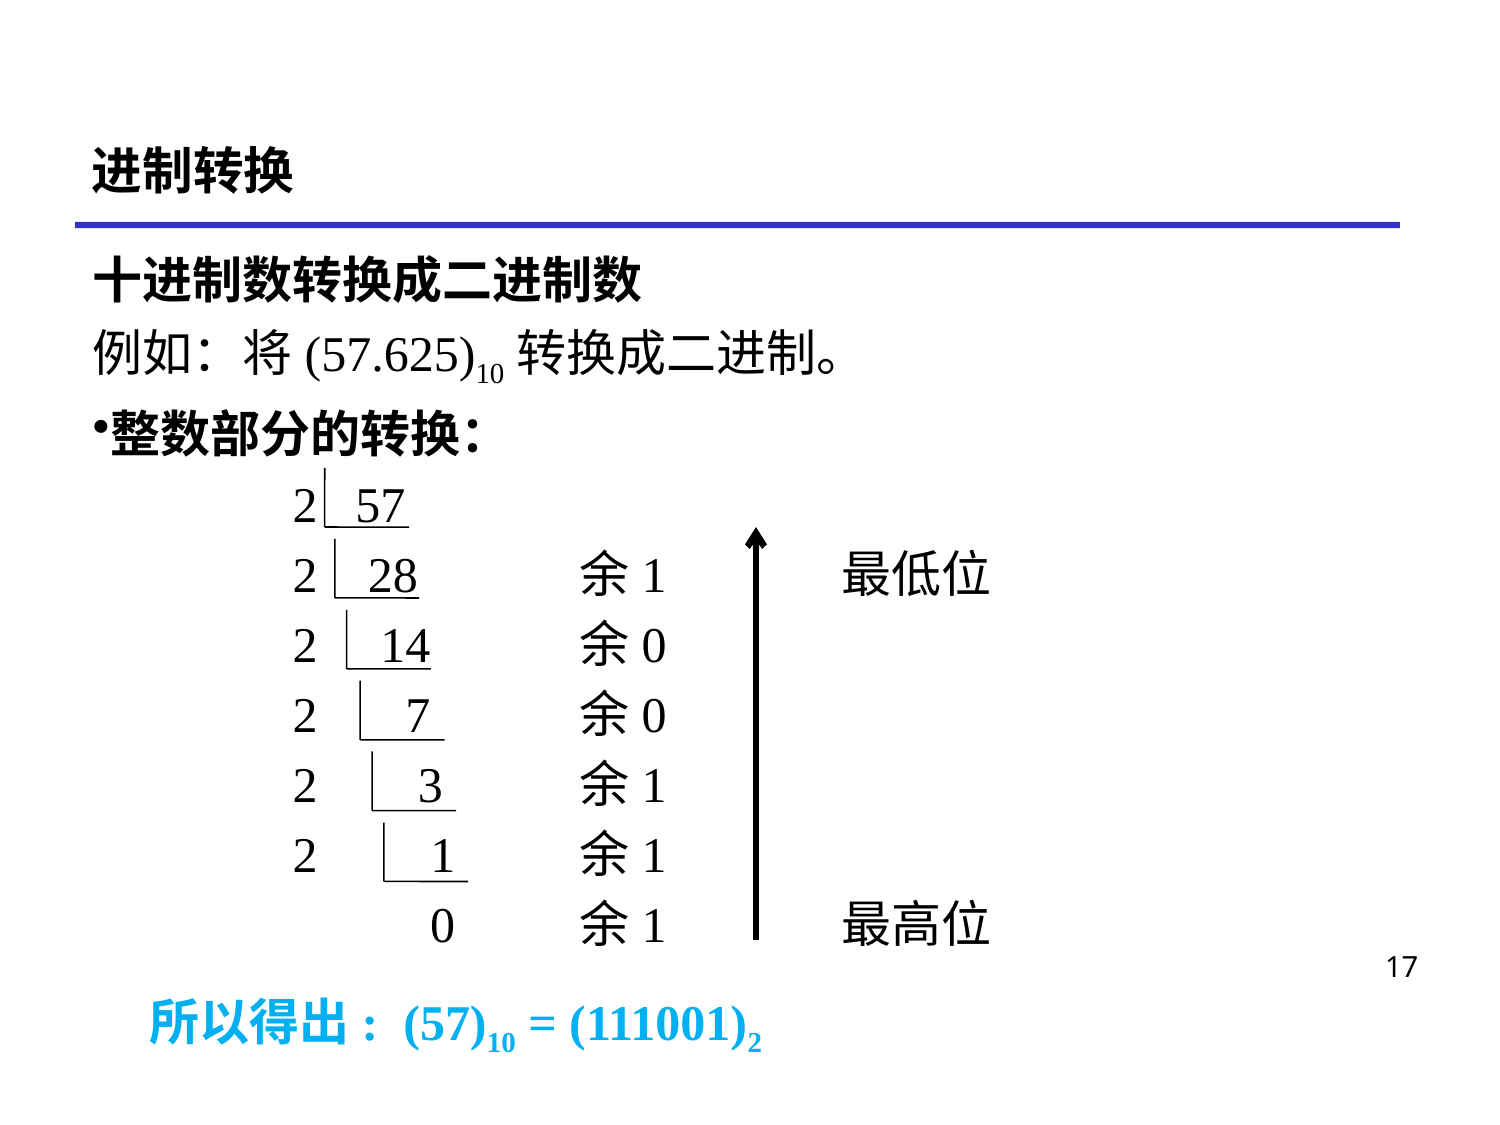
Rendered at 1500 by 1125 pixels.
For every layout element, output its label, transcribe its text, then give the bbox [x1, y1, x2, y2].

slide_number 17 [1333, 940, 1434, 1027]
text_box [334, 538, 420, 599]
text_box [371, 751, 457, 811]
title 进制转换 [76, 101, 1468, 208]
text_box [383, 822, 469, 882]
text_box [324, 467, 410, 528]
list 十进制数转换成二进制数 例如：将(57.625)10转换成二进制。 整数部分的转换： 2 57 2 28 余1 最低位 2 14 余0 2 7 余0 2 3 余1 2 1 余1 0 余1 最高位 所以得出: (57)10 = (111001)2 [77, 237, 1401, 1100]
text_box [359, 680, 445, 740]
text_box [346, 609, 432, 670]
